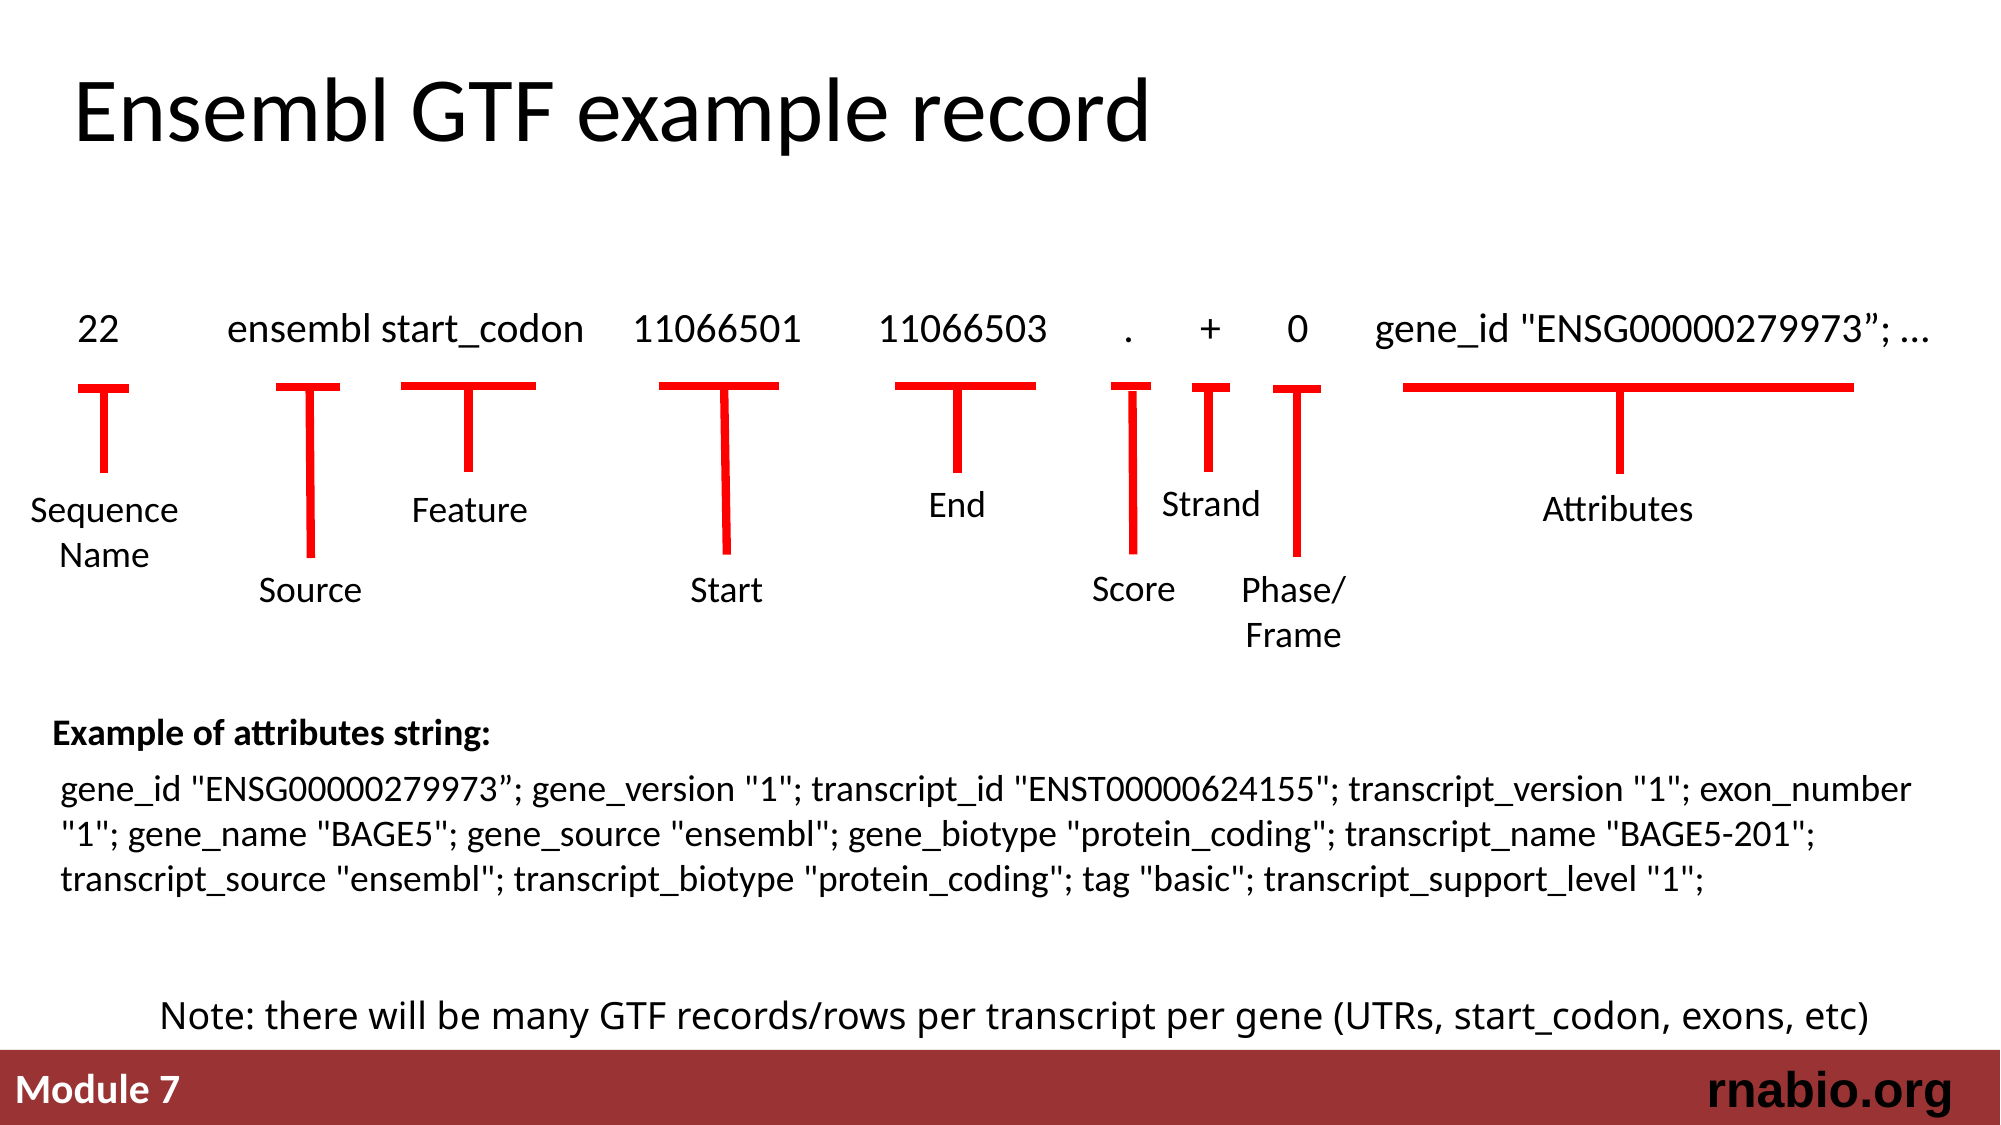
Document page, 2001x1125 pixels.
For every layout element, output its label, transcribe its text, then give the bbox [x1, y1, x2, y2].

text_box Example of attributes string: [37, 700, 516, 761]
text_box End [913, 472, 1002, 533]
text_box Source [227, 557, 395, 618]
text_box Attributes [1497, 476, 1739, 537]
text_box Strand [1143, 472, 1281, 532]
list 22 ensembl start_codon 11066501 11066503 . + 0 gene_id "ENSG00000279973”; … [58, 299, 1950, 387]
text_box Note: there will be many GTF records/rows per transcript per gene (UTRs, start_codon, exons, etc) [144, 984, 1886, 1045]
text_box Sequence Name [6, 477, 204, 583]
text_box Feature [384, 477, 557, 538]
text_box Phase/Frame [1224, 557, 1363, 663]
title Ensembl GTF example record [58, 3, 1950, 221]
text_box Score [1077, 556, 1191, 617]
text_box gene_id "ENSG00000279973”; gene_version "1"; transcript_id "ENST00000624155"; transcript_version "1"; exon_number "1"; gene_name "BAGE5"; gene_source "ensembl"; gene_biotype "protein_coding"; transcript_name "BAGE5-201"; transcript_source "ensembl"; transcript_biotype "protein_coding"; tag "basic"; transcript_support_level "1"; [45, 756, 1938, 907]
text_box Start [675, 557, 778, 618]
